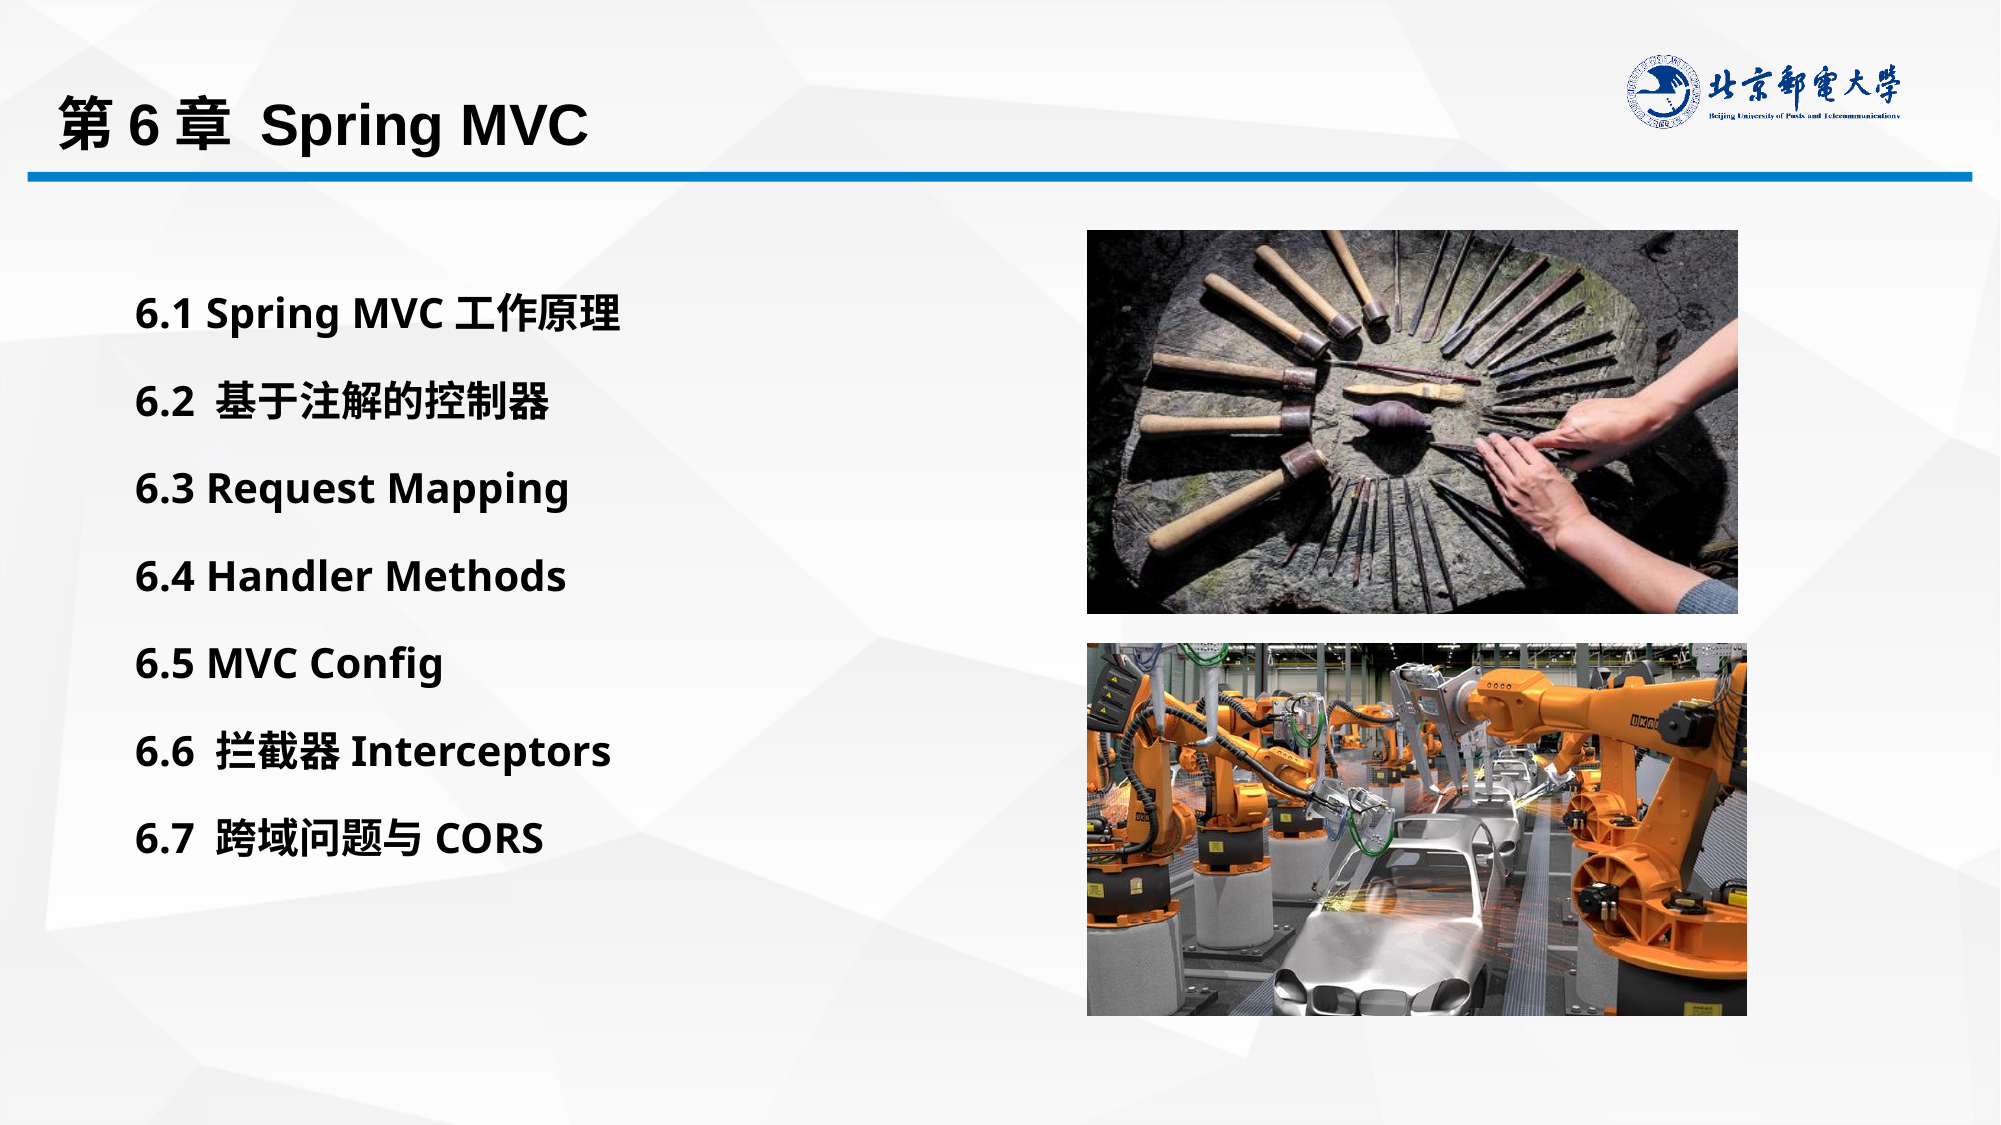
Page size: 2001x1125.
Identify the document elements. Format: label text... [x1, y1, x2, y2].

title 第6章 Spring MVC [41, 52, 1188, 201]
text_box 6.1 Spring MVC工作原理 6.2 基于注解的控制器 6.3 Request Mapping 6.4 Handler Methods 6.5 MVC Config 6.6 拦截器Interceptors 6.7 跨域问题与CORS [120, 254, 637, 870]
picture [0, 0, 2000, 1125]
